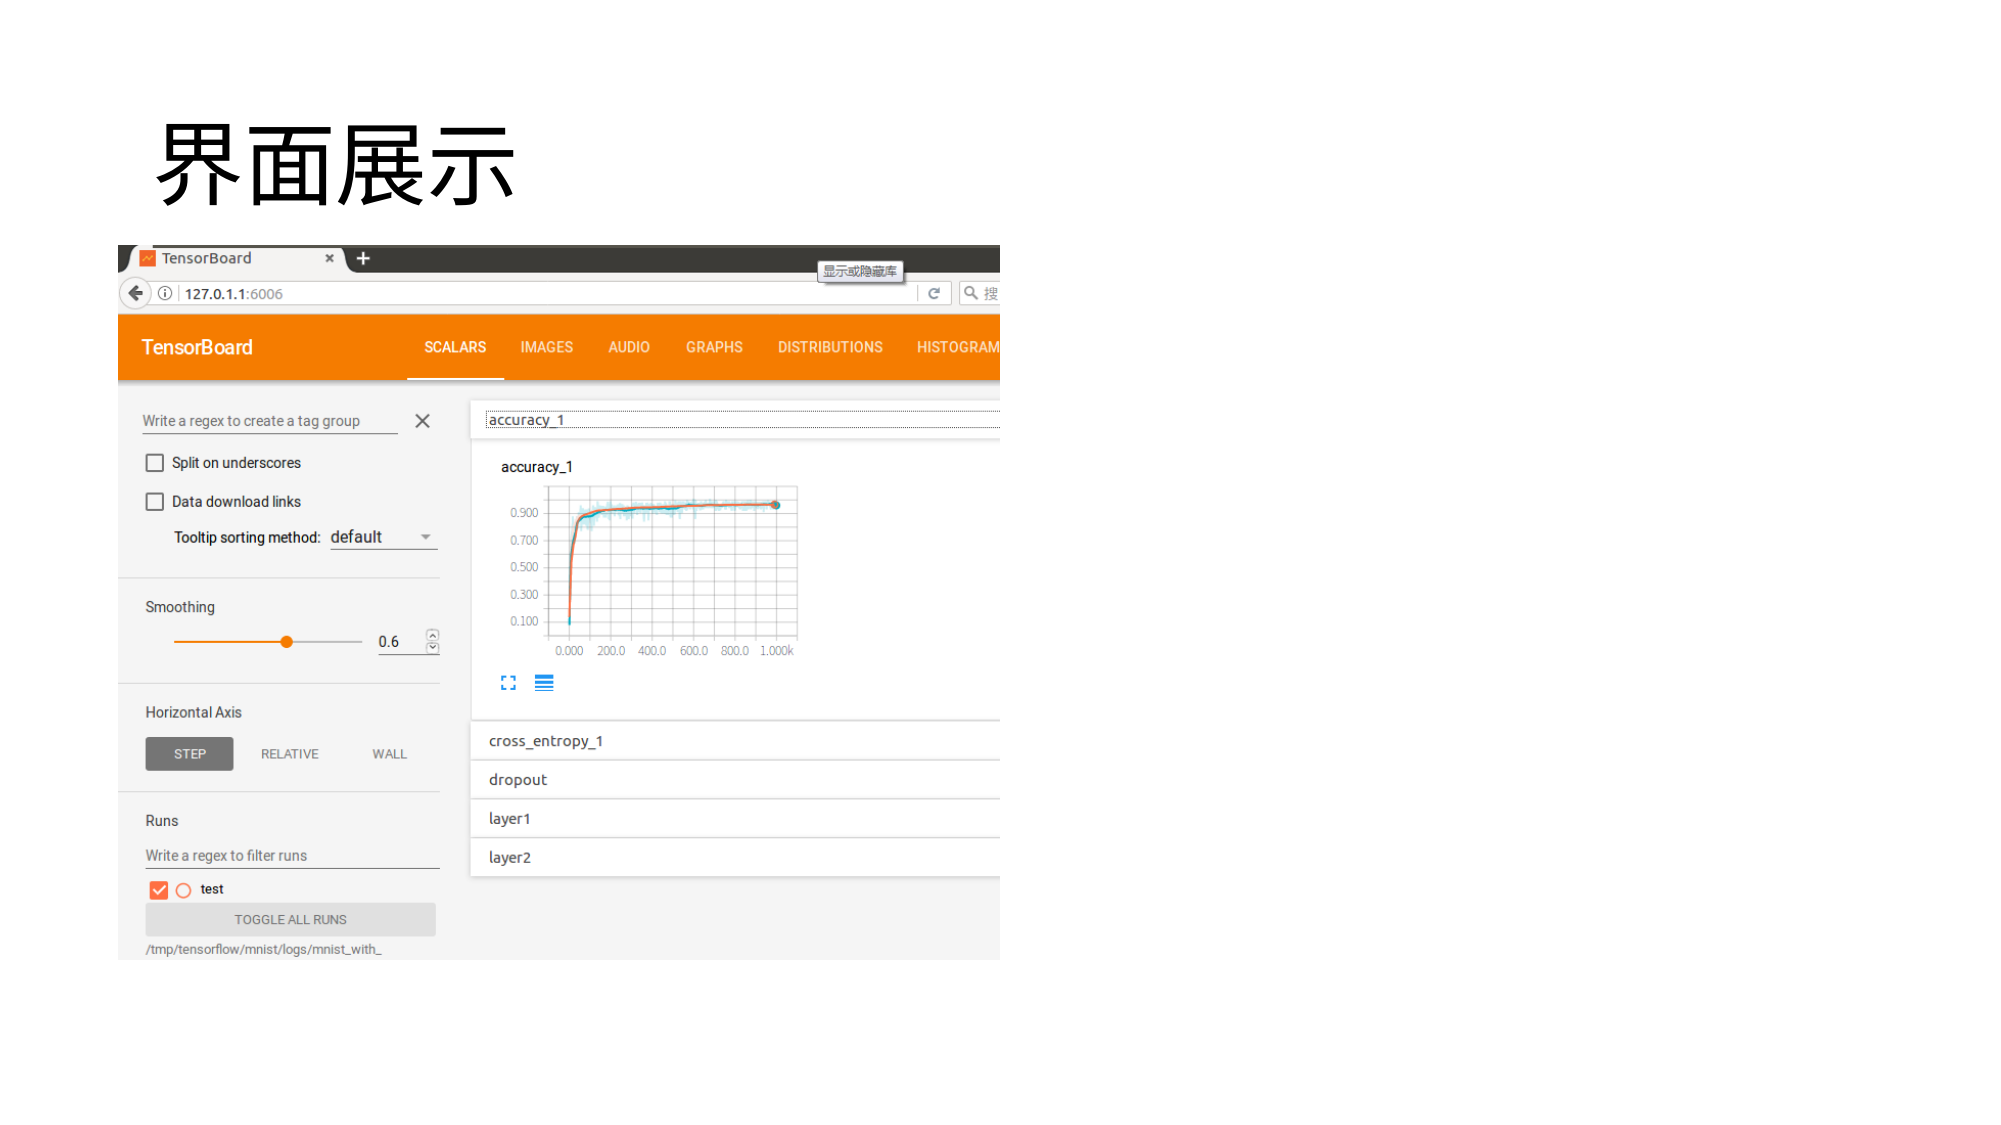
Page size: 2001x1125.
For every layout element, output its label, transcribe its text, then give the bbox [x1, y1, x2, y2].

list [118, 245, 1000, 960]
title 界面展示 [137, 59, 1863, 278]
